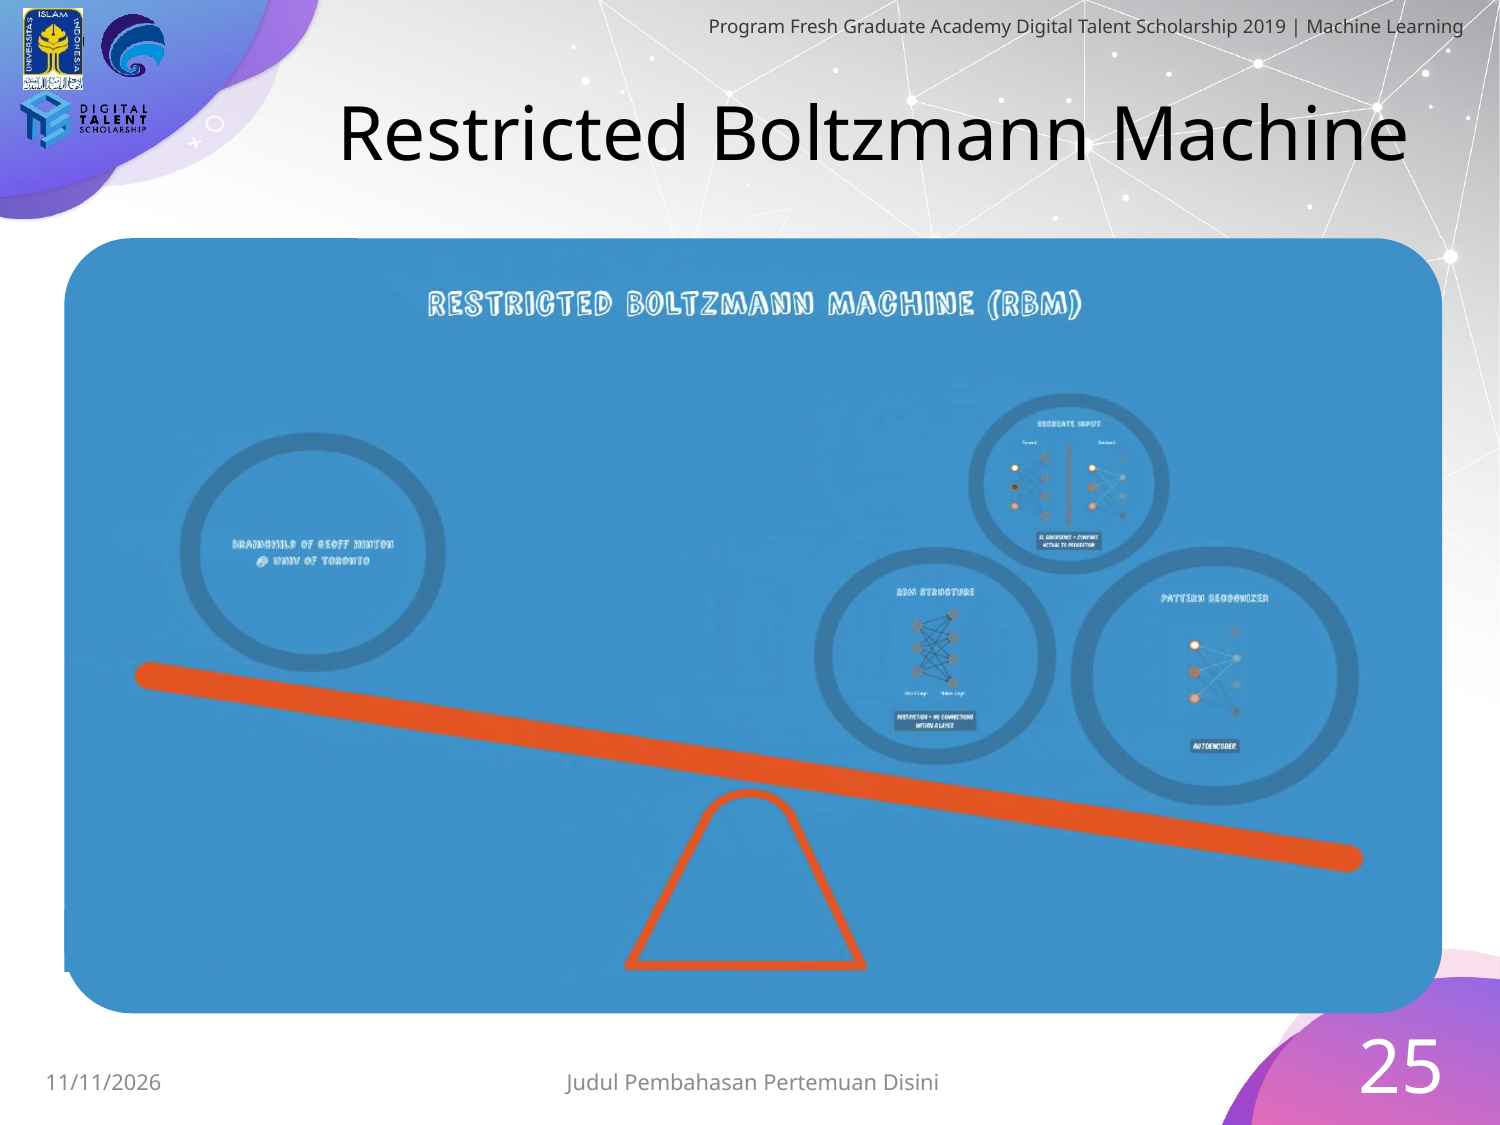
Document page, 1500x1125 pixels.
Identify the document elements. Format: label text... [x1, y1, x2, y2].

slide_number 25 [1327, 1025, 1477, 1115]
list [64, 238, 1443, 1014]
footer Judul Pembahasan Pertemuan Disini [386, 1053, 1121, 1114]
title Restricted Boltzmann Machine [271, 66, 1477, 207]
picture [0, 0, 1500, 1125]
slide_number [30, 1053, 272, 1114]
